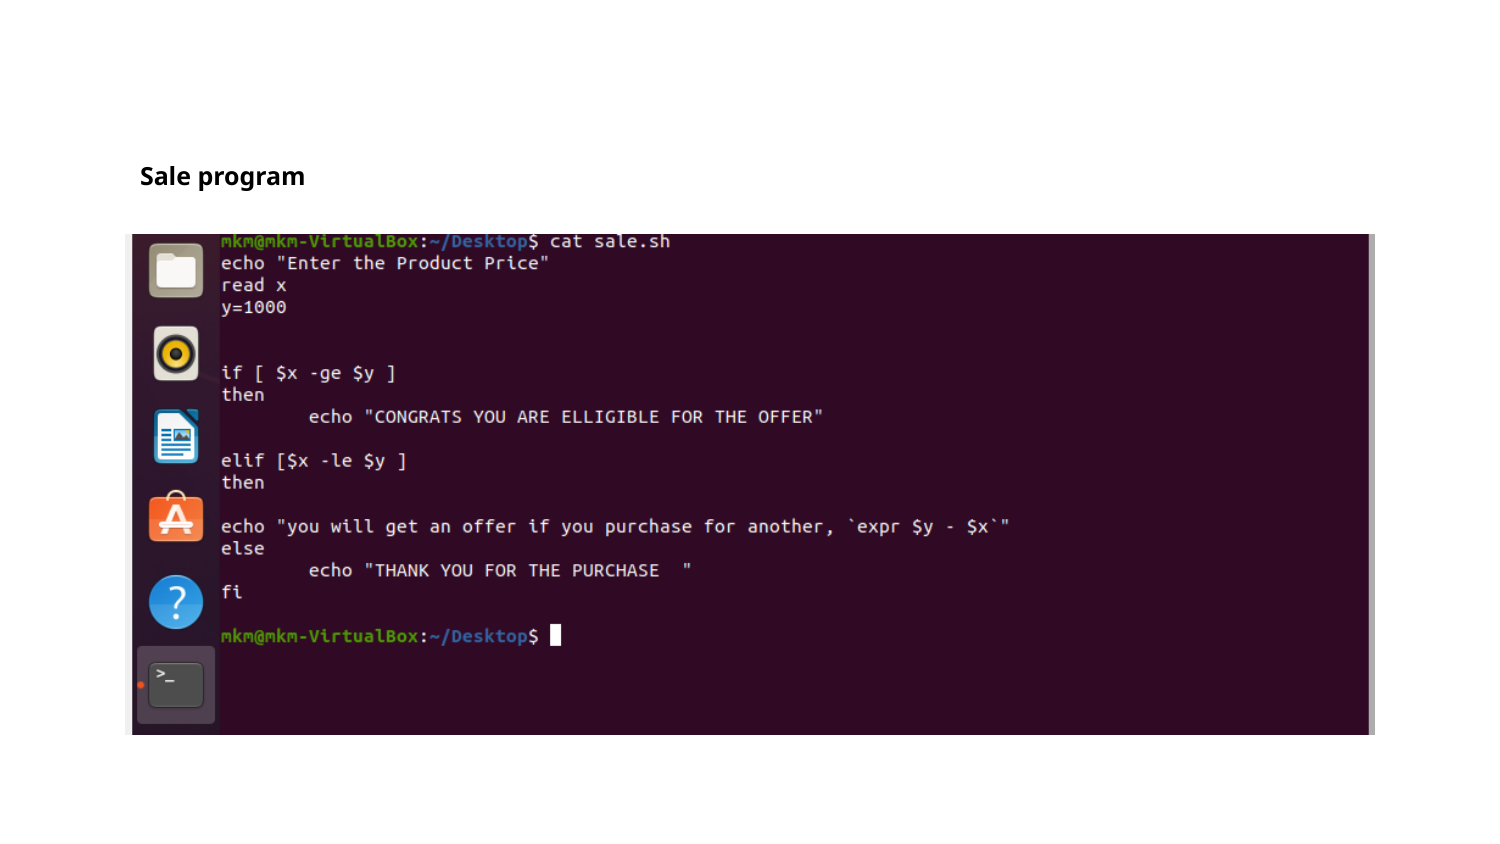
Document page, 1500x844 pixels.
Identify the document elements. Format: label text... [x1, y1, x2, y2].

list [124, 234, 1376, 735]
title Sale program [125, 57, 1375, 198]
